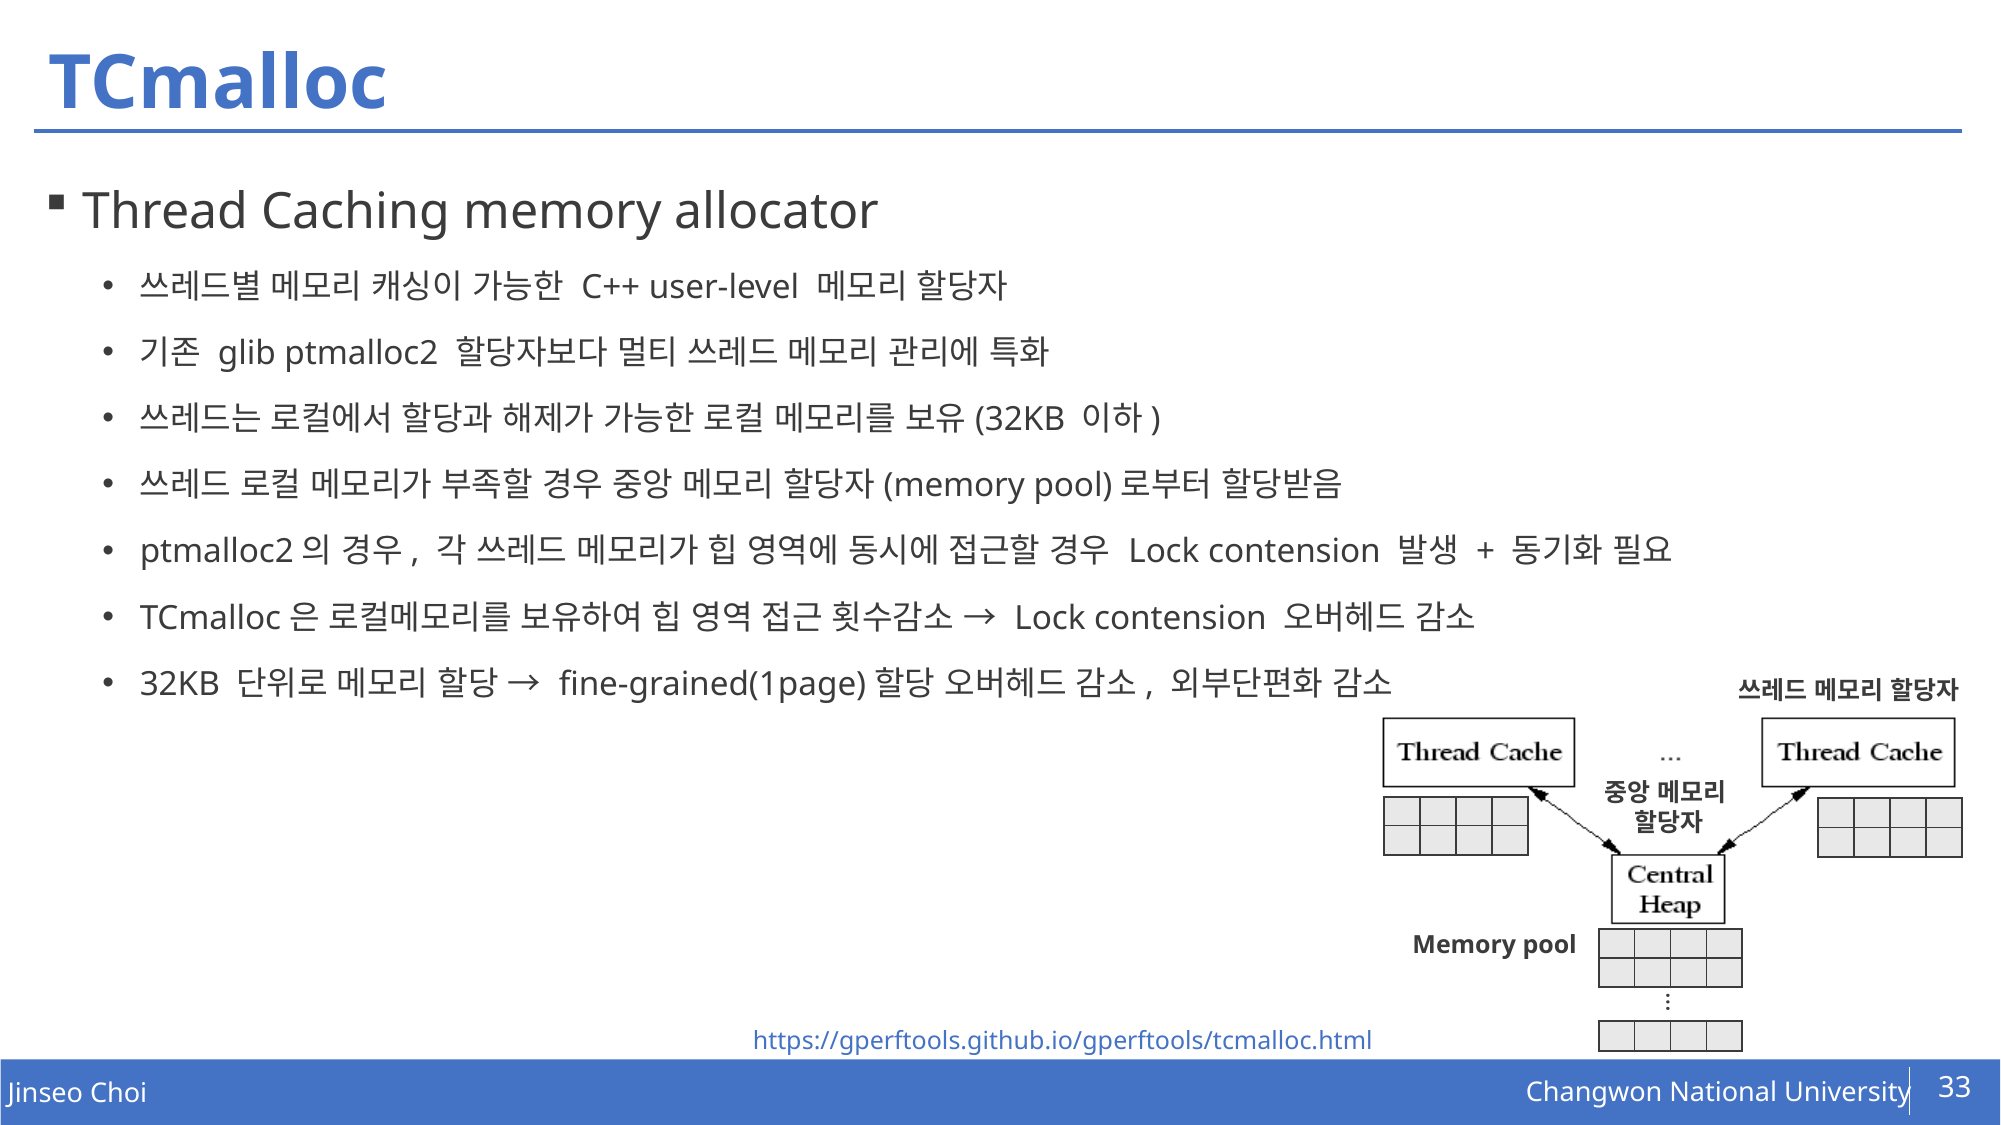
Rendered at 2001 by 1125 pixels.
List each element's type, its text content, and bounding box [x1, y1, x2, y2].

table_header [1707, 1022, 1741, 1050]
picture [1372, 695, 1962, 947]
table_header [1635, 959, 1670, 986]
table_header [1671, 947, 1706, 957]
table_header [1646, 947, 1670, 957]
slide_number 33 [1918, 1058, 1992, 1119]
text_box Memory pool [1344, 920, 1646, 966]
list Thread Caching memory allocator 쓰레드별 메모리 캐싱이 가능한 C++ user-level 메모리 할당자 기존 glib ptmalloc2 할당자보다 멀티 쓰레드 메모리 관리에 특화 쓰레드는 로컬에서 할당과 해제가 가능한 로컬 메모리를 보유(32KB 이하) 쓰레드 로컬 메모리가 부족할 경우 중앙 메모리 할당자(memory pool)로부터 할당받음 ptmalloc2의 경우, 각 쓰레드 메모리가 힙 영역에 동시에 접근할 경우 Lock contension 발생 + 동기화 필요 TCmalloc은 로컬메모리를 보유하여 힙 영역 접근 횟수감소 → Lock contension 오버헤드 감소 32KB 단위로 메모리 할당 → fine-grained(1page)할당 오버헤드 감소, 외부단편화 감소 [30, 147, 1959, 992]
text_box … [1654, 977, 1700, 1020]
table_header [1600, 966, 1634, 986]
text_box 쓰레드 메모리 할당자 [1699, 667, 2000, 713]
title TCmalloc [33, 27, 1963, 143]
table_header [1671, 959, 1706, 986]
text_box https://gperftools.github.io/gperftools/tcmalloc.html [738, 1016, 1389, 1062]
table_header [1671, 1022, 1706, 1050]
table_header [1600, 1022, 1634, 1050]
table_header [1635, 1022, 1670, 1050]
table_header [1707, 959, 1741, 986]
table_header [1707, 947, 1741, 957]
